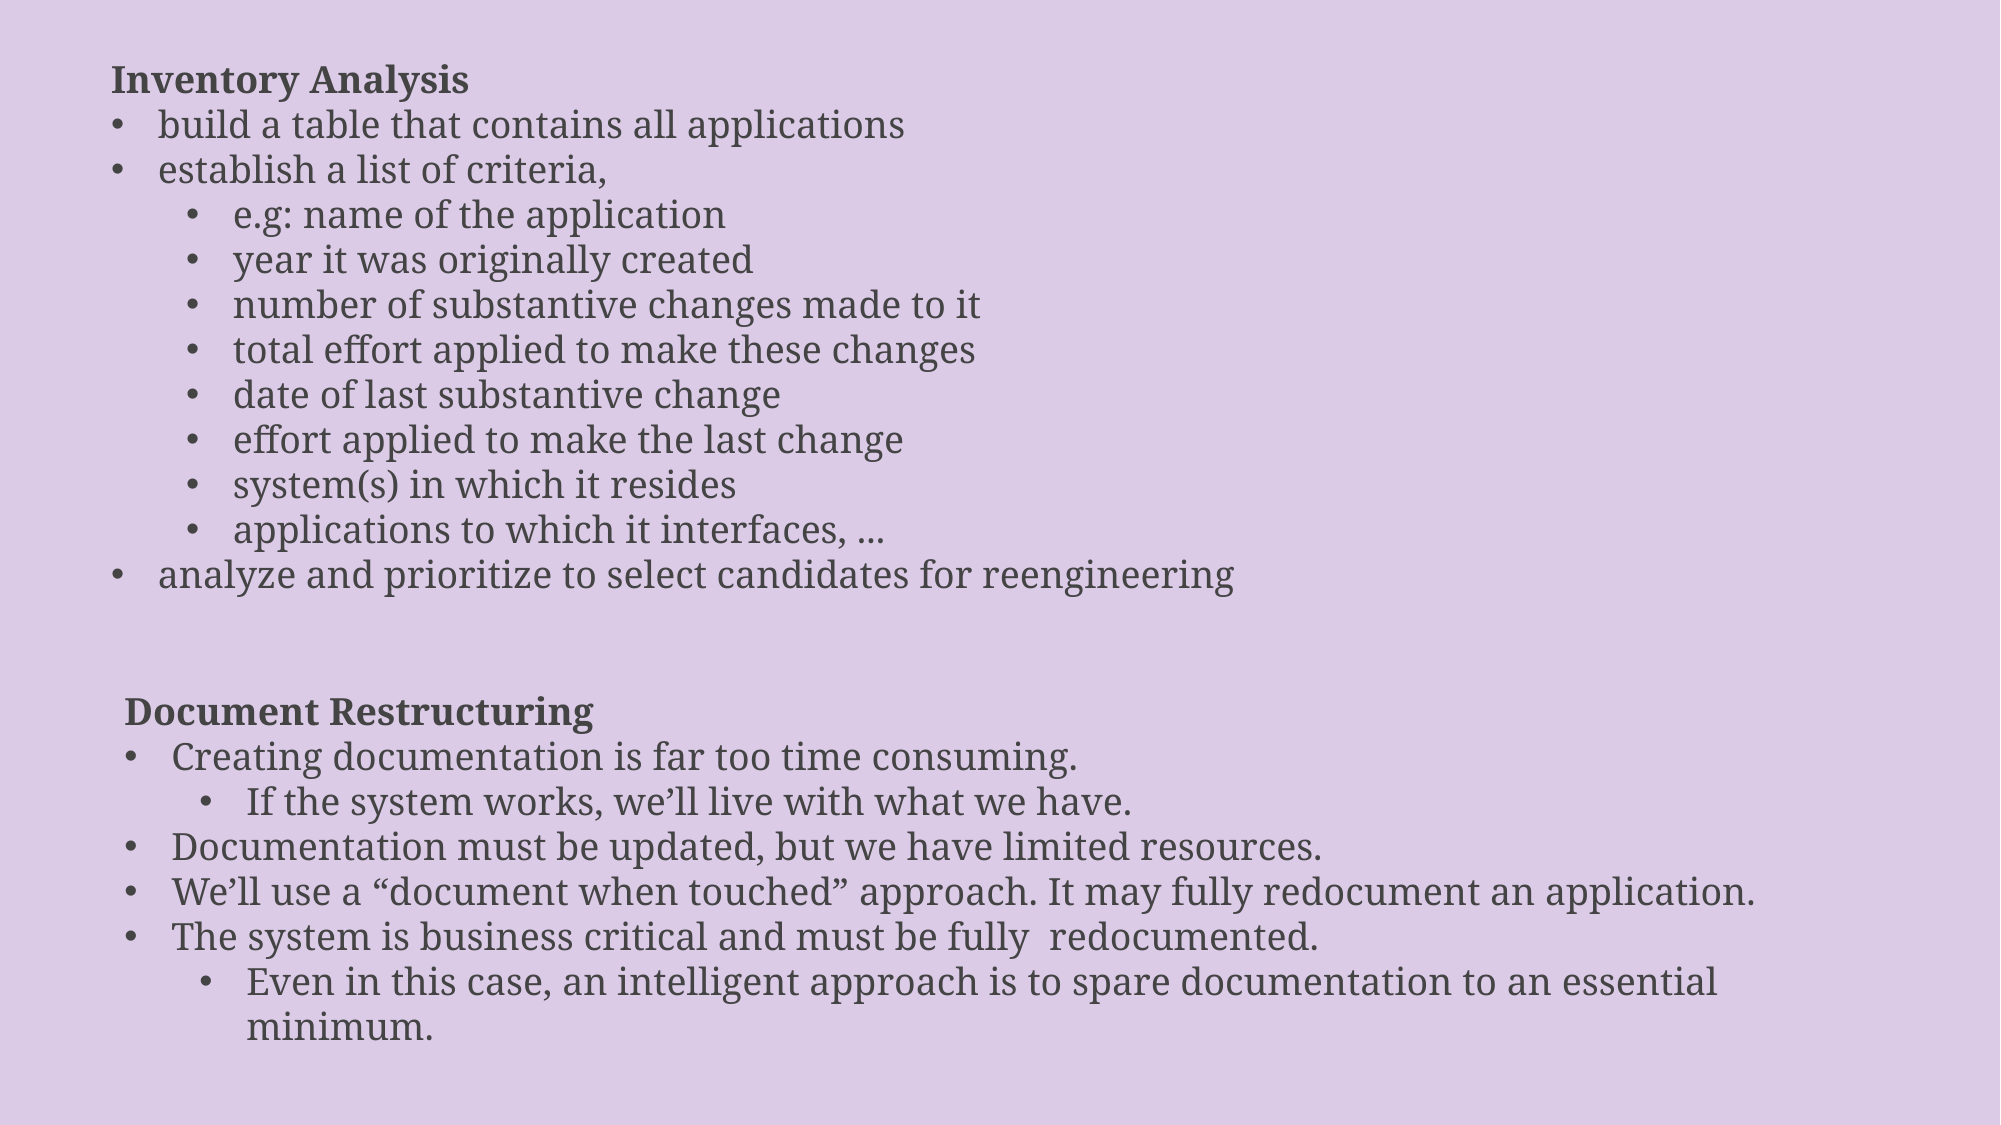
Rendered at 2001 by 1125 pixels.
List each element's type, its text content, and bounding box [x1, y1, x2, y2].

text_box Document Restructuring Creating documentation is far too time consuming. If the system works, we’ll live with what we have. Documentation must be updated, but we have limited resources. We’ll use a “document when touched” approach. It may fully redocument an application. The system is business critical and must be fully redocumented. Even in this case, an intelligent approach is to spare documentation to an essential minimum. [109, 680, 1900, 1056]
text_box Inventory Analysis build a table that contains all applications establish a list of criteria, e.g: name of the application year it was originally created number of substantive changes made to it total effort applied to make these changes date of last substantive change effort applied to make the last change system(s) in which it resides applications to which it interfaces, ... analyze and prioritize to select candidates for reengineering [96, 48, 1512, 604]
